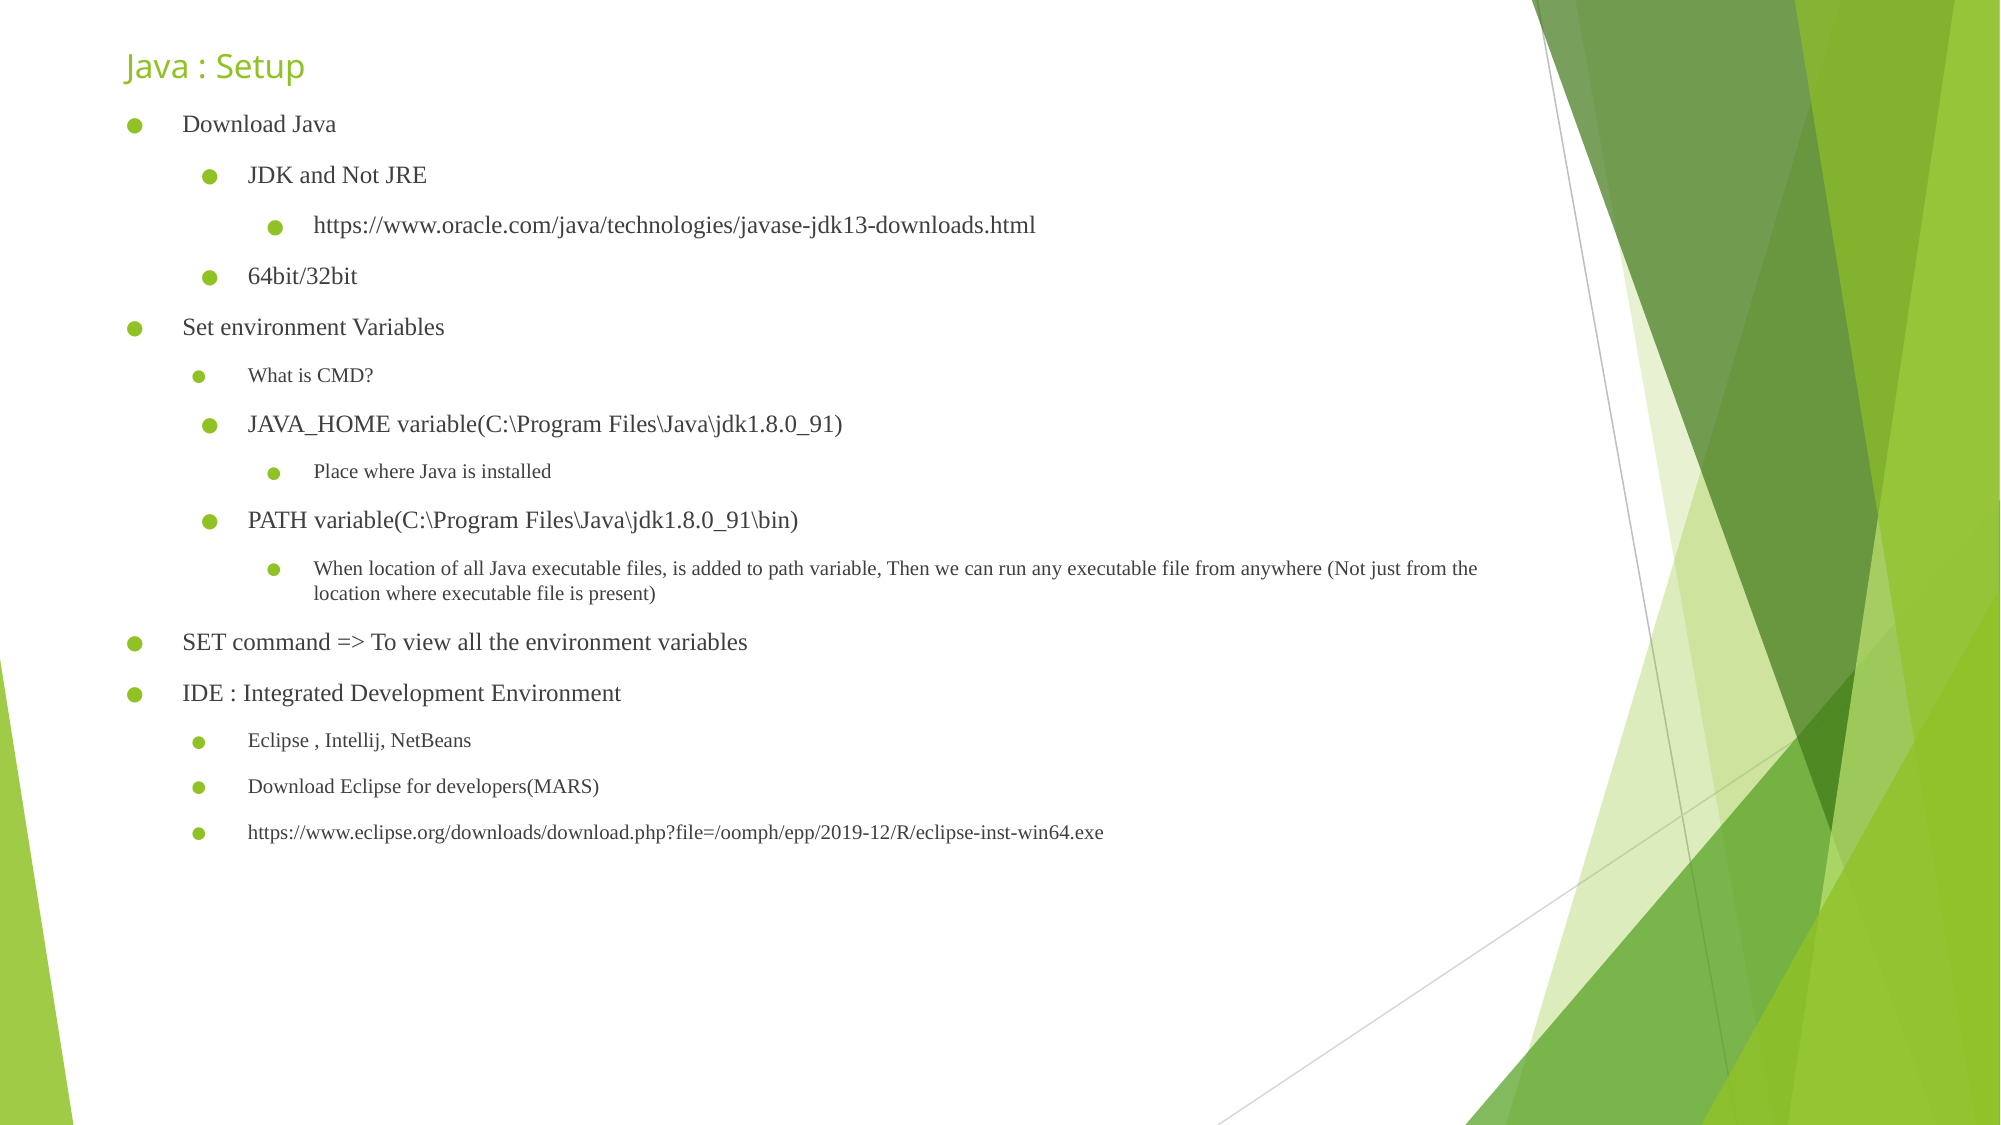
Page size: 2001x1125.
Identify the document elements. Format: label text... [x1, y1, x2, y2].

list Download Java JDK and Not JRE https://www.oracle.com/java/technologies/javase-jdk13-downloads.html 64bit/32bit Set environment Variables What is CMD? JAVA_HOME variable(C:\Program Files\Java\jdk1.8.0_91) Place where Java is installed PATH variable(C:\Program Files\Java\jdk1.8.0_91\bin) When location of all Java executable files, is added to path variable, Then we can run any executable file from anywhere (Not just from the location where executable file is present) SET command => To view all the environment variables IDE : Integrated Development Environment Eclipse , Intellij, NetBeans Download Eclipse for developers(MARS) https://www.eclipse.org/downloads/download.php?file=/oomph/epp/2019-12/R/eclipse-inst-win64.exe [111, 100, 1522, 1125]
text_box Java : Setup [111, 37, 1522, 100]
